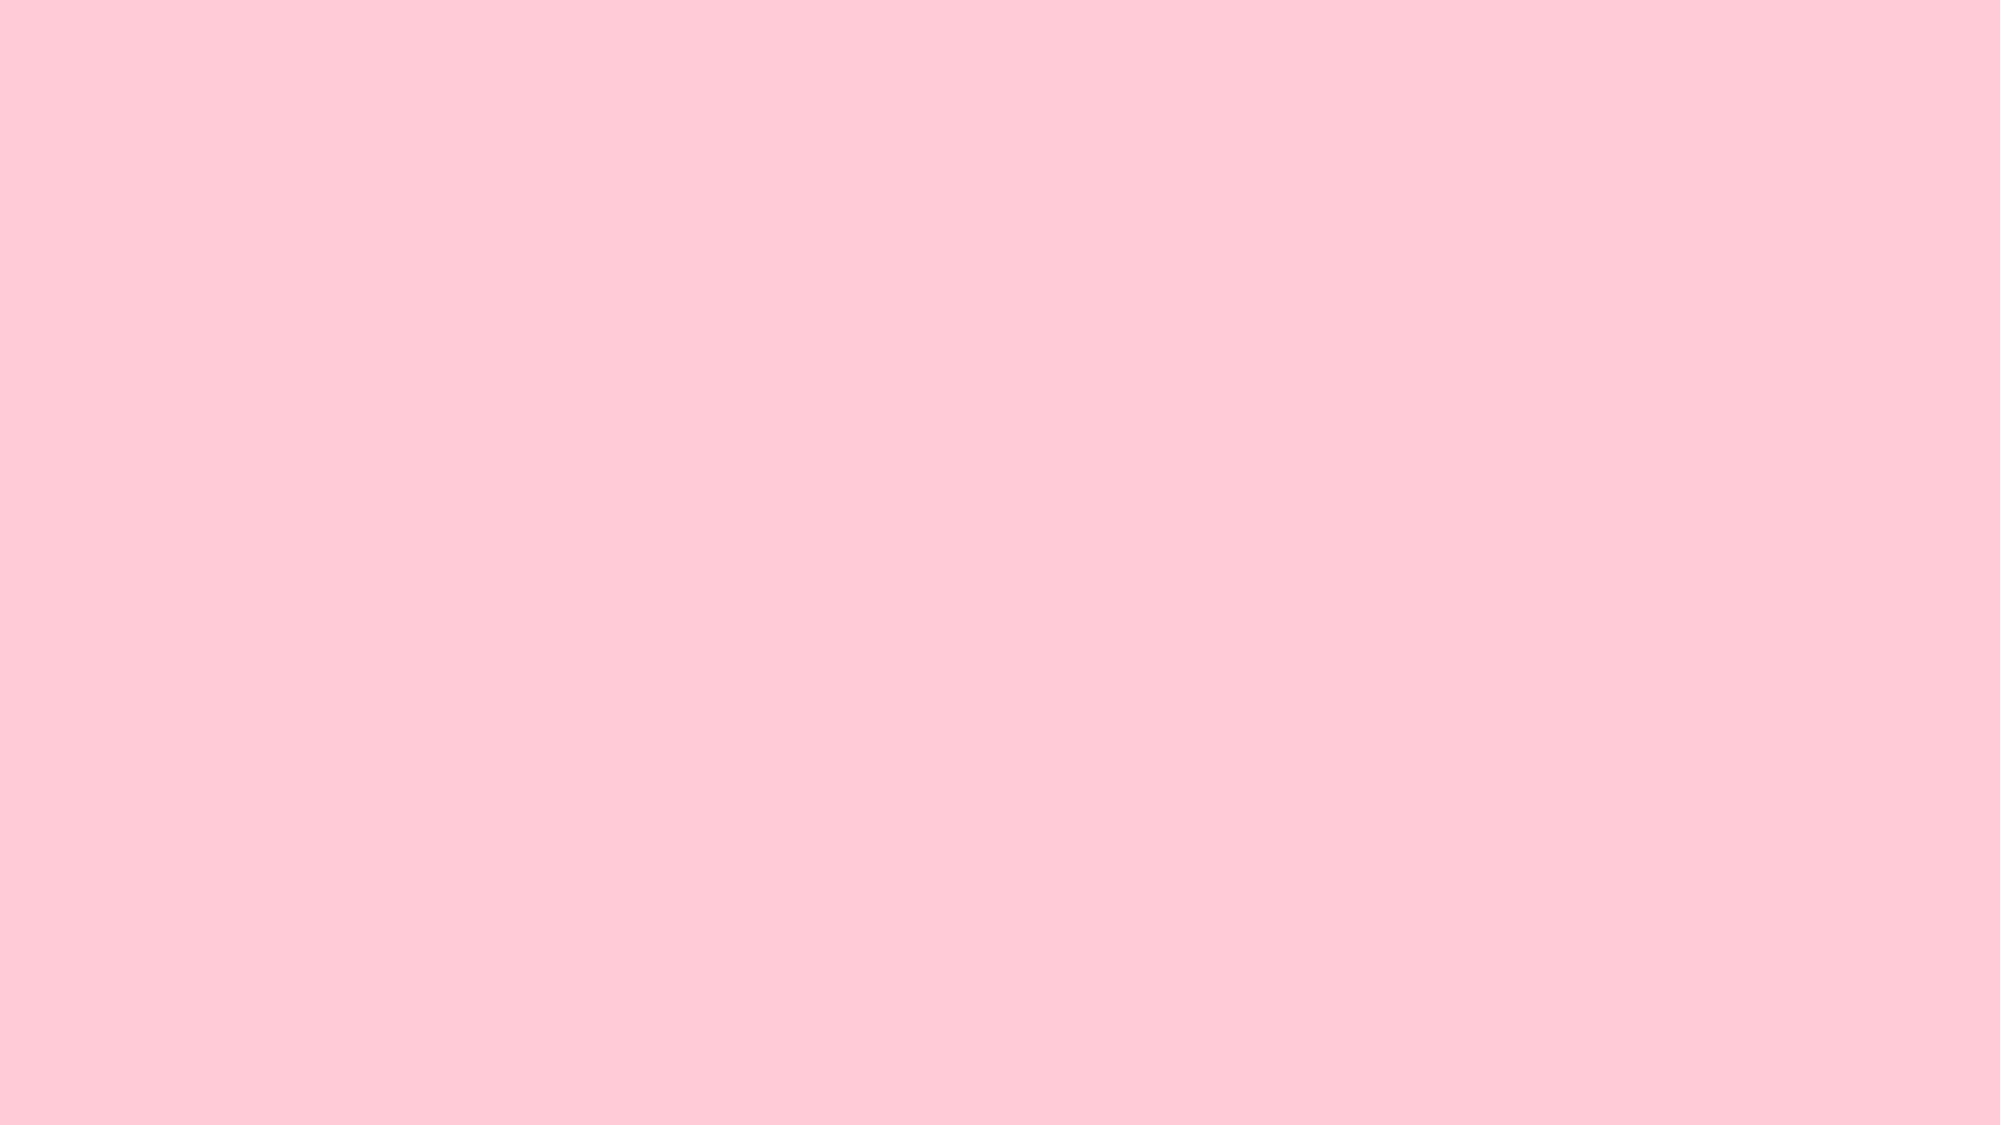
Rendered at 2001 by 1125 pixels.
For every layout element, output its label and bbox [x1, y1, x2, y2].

text_box [0, 0, 2000, 1125]
